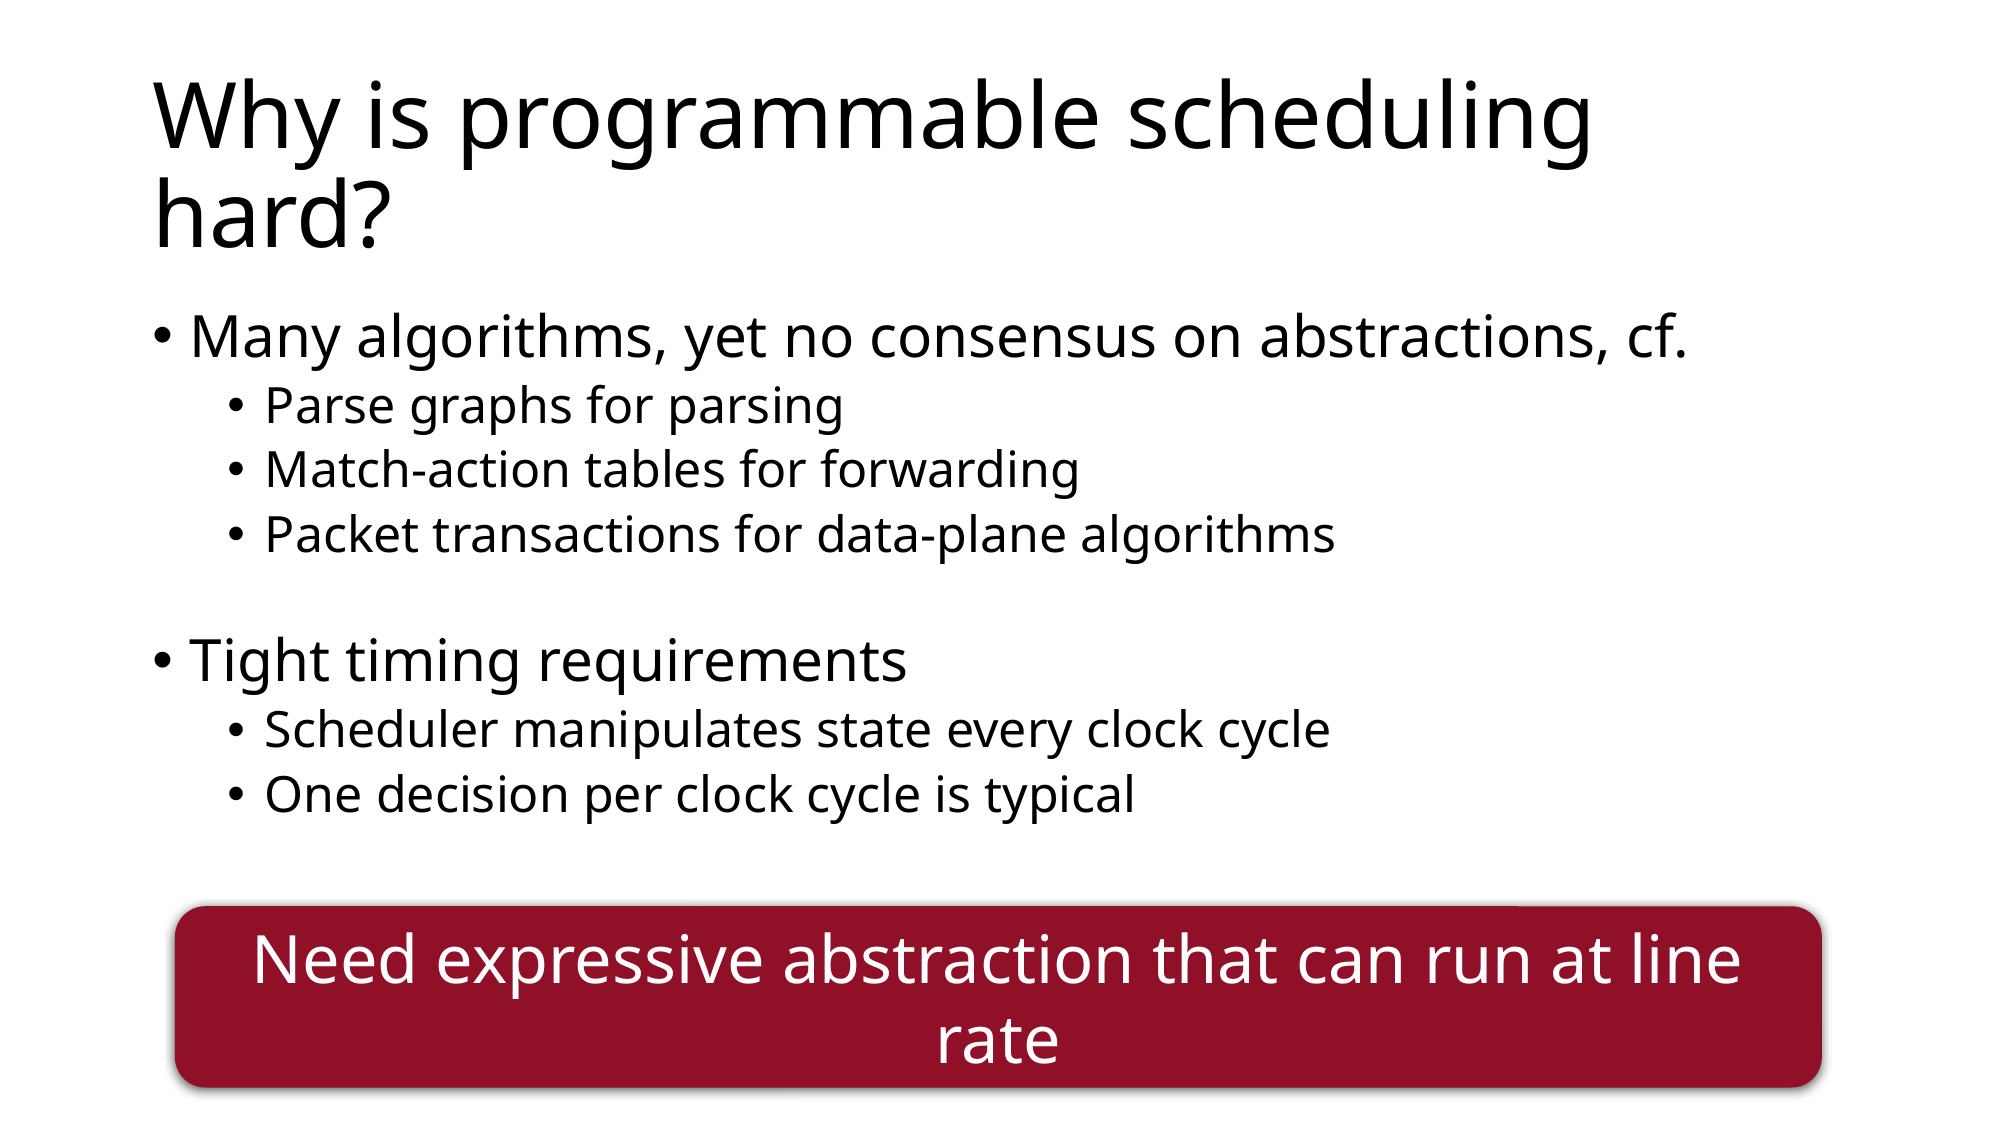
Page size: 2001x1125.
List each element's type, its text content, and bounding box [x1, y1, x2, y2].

text_box Need expressive abstraction that can run at line rate [174, 906, 1822, 1088]
list Many algorithms, yet no consensus on abstractions, cf. Parse graphs for parsing Match-action tables for forwarding Packet transactions for data-plane algorithms Tight timing requirements Scheduler manipulates state every clock cycle One decision per clock cycle is typical [137, 299, 1863, 1014]
title Why is programmable scheduling hard? [137, 59, 1863, 278]
